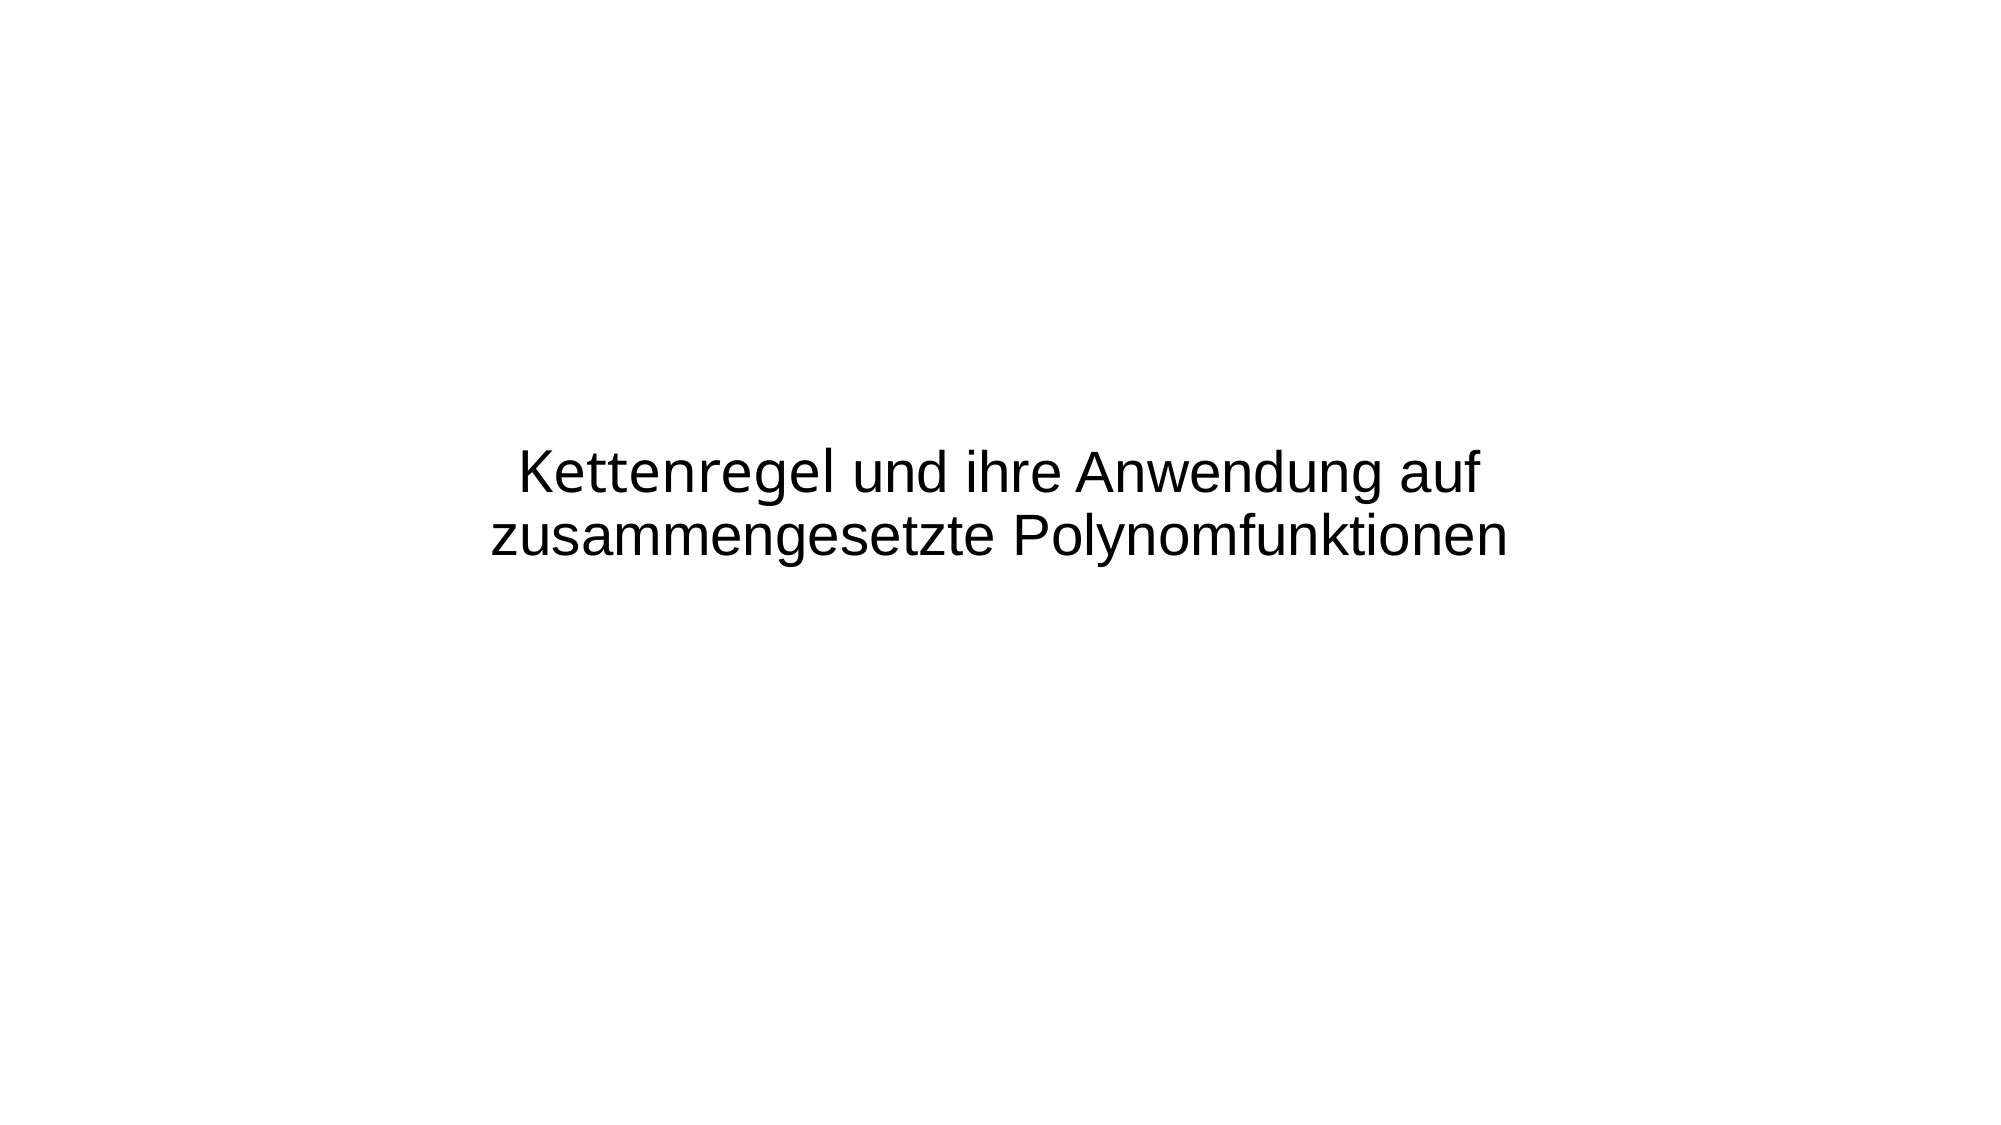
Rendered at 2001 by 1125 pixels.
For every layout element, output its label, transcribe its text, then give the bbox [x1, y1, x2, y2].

title Kettenregel und ihre Anwendung auf zusammengesetzte Polynomfunktionen [249, 184, 1750, 576]
